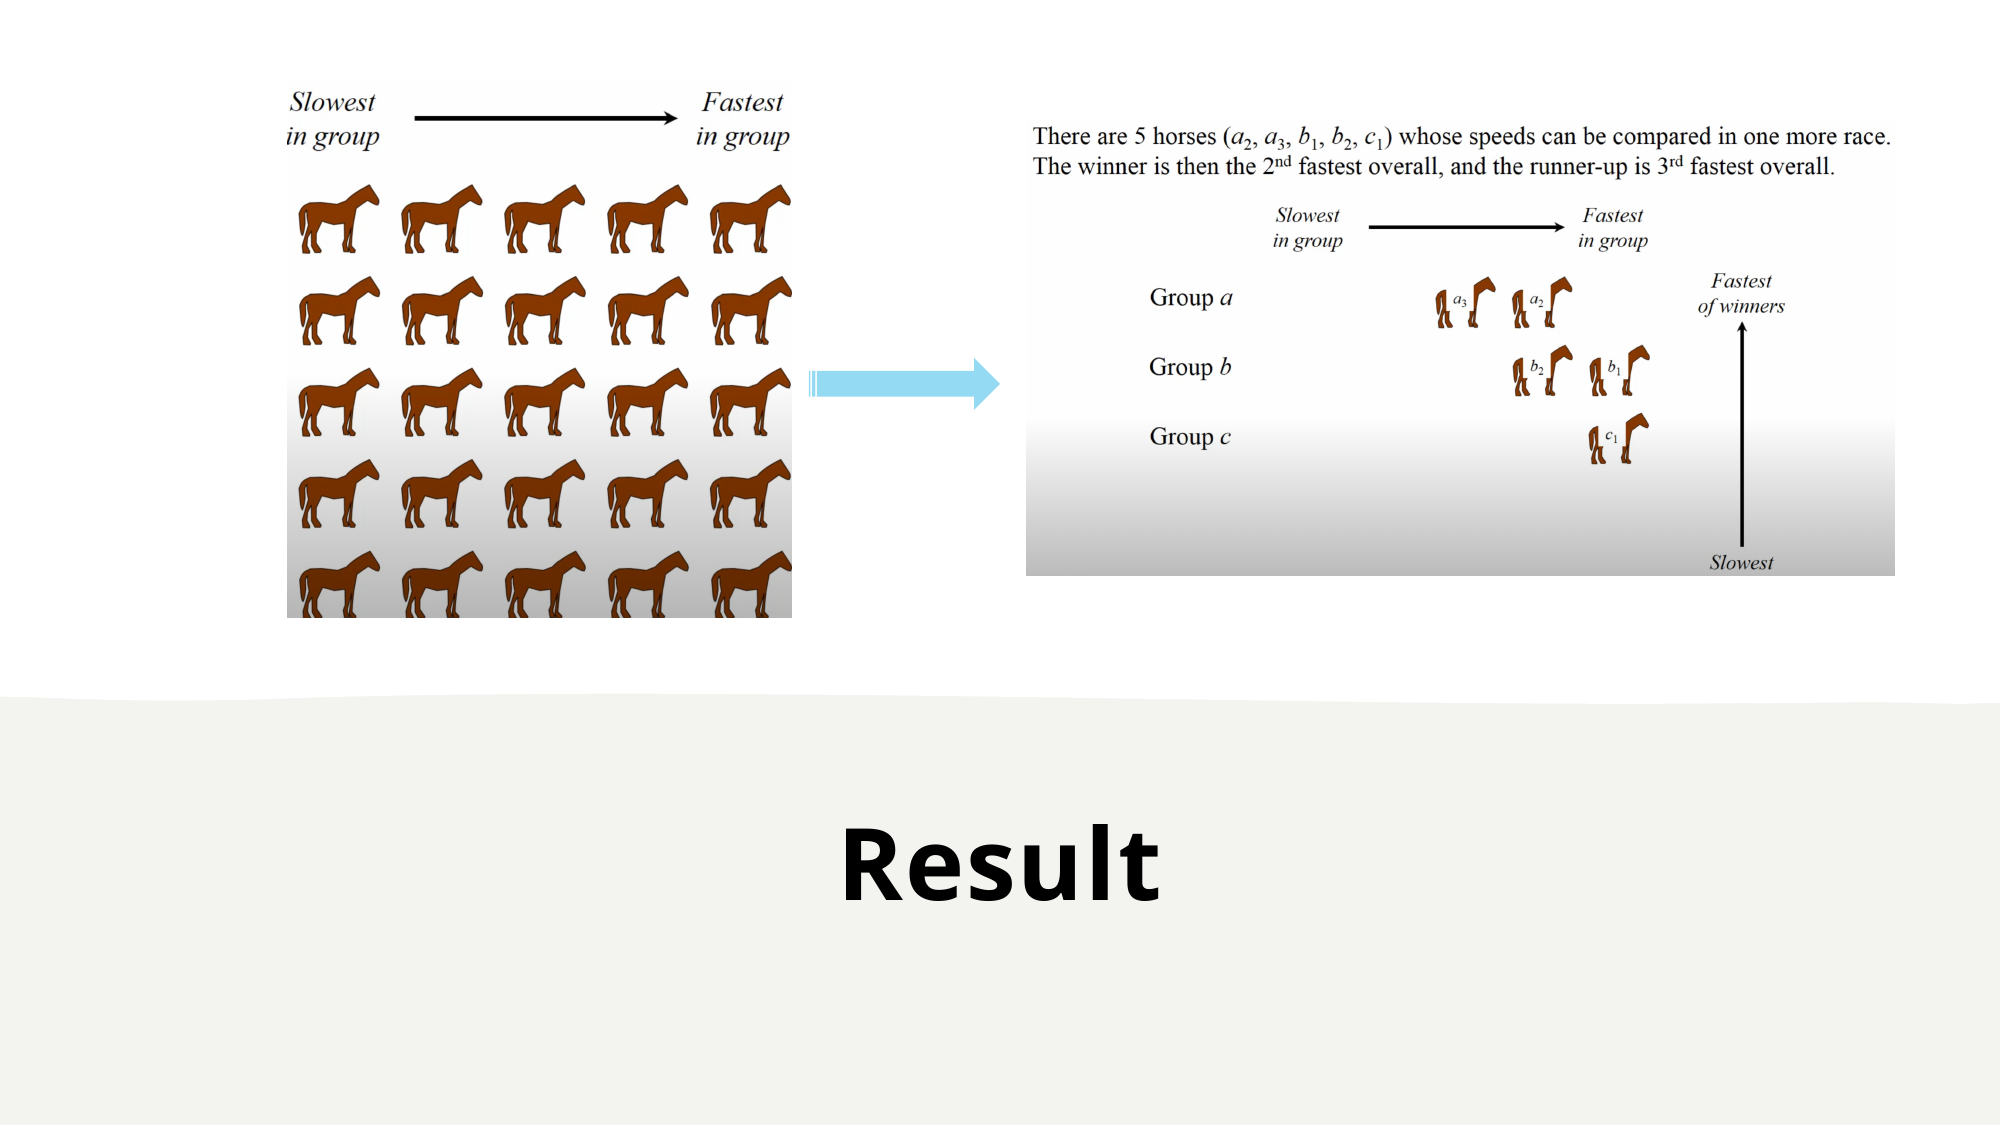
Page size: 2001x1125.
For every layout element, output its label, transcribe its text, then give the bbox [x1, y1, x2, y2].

text_box [0, 695, 2000, 1125]
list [1026, 120, 1895, 576]
picture [287, 78, 792, 618]
text_box [0, 0, 2000, 705]
text_box [812, 358, 1000, 410]
title Result [125, 766, 1875, 928]
